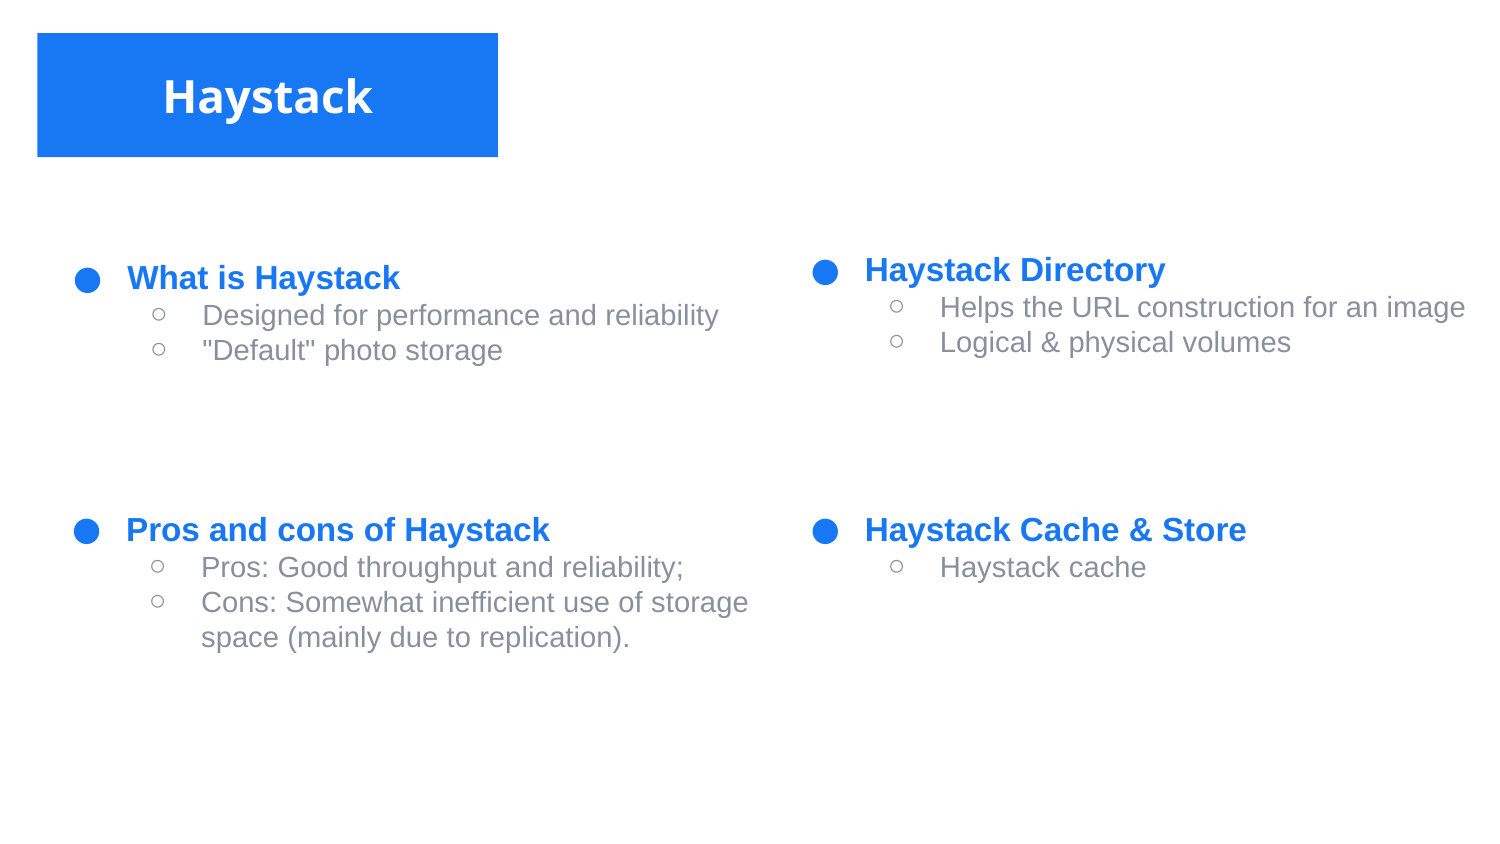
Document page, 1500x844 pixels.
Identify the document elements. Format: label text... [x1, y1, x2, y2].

text_box Haystack Cache & Store Haystack cache [774, 492, 1318, 598]
text_box What is Haystack Designed for performance and reliability "Default" photo storage [37, 233, 788, 382]
text_box Pros and cons of Haystack Pros: Good throughput and reliability; Cons: Somewhat inefficient use of storage space (mainly due to replication). [36, 492, 787, 668]
text_box Haystack Directory Helps the URL construction for an image Logical & physical volumes [774, 233, 1500, 374]
title Haystack [37, 33, 498, 158]
